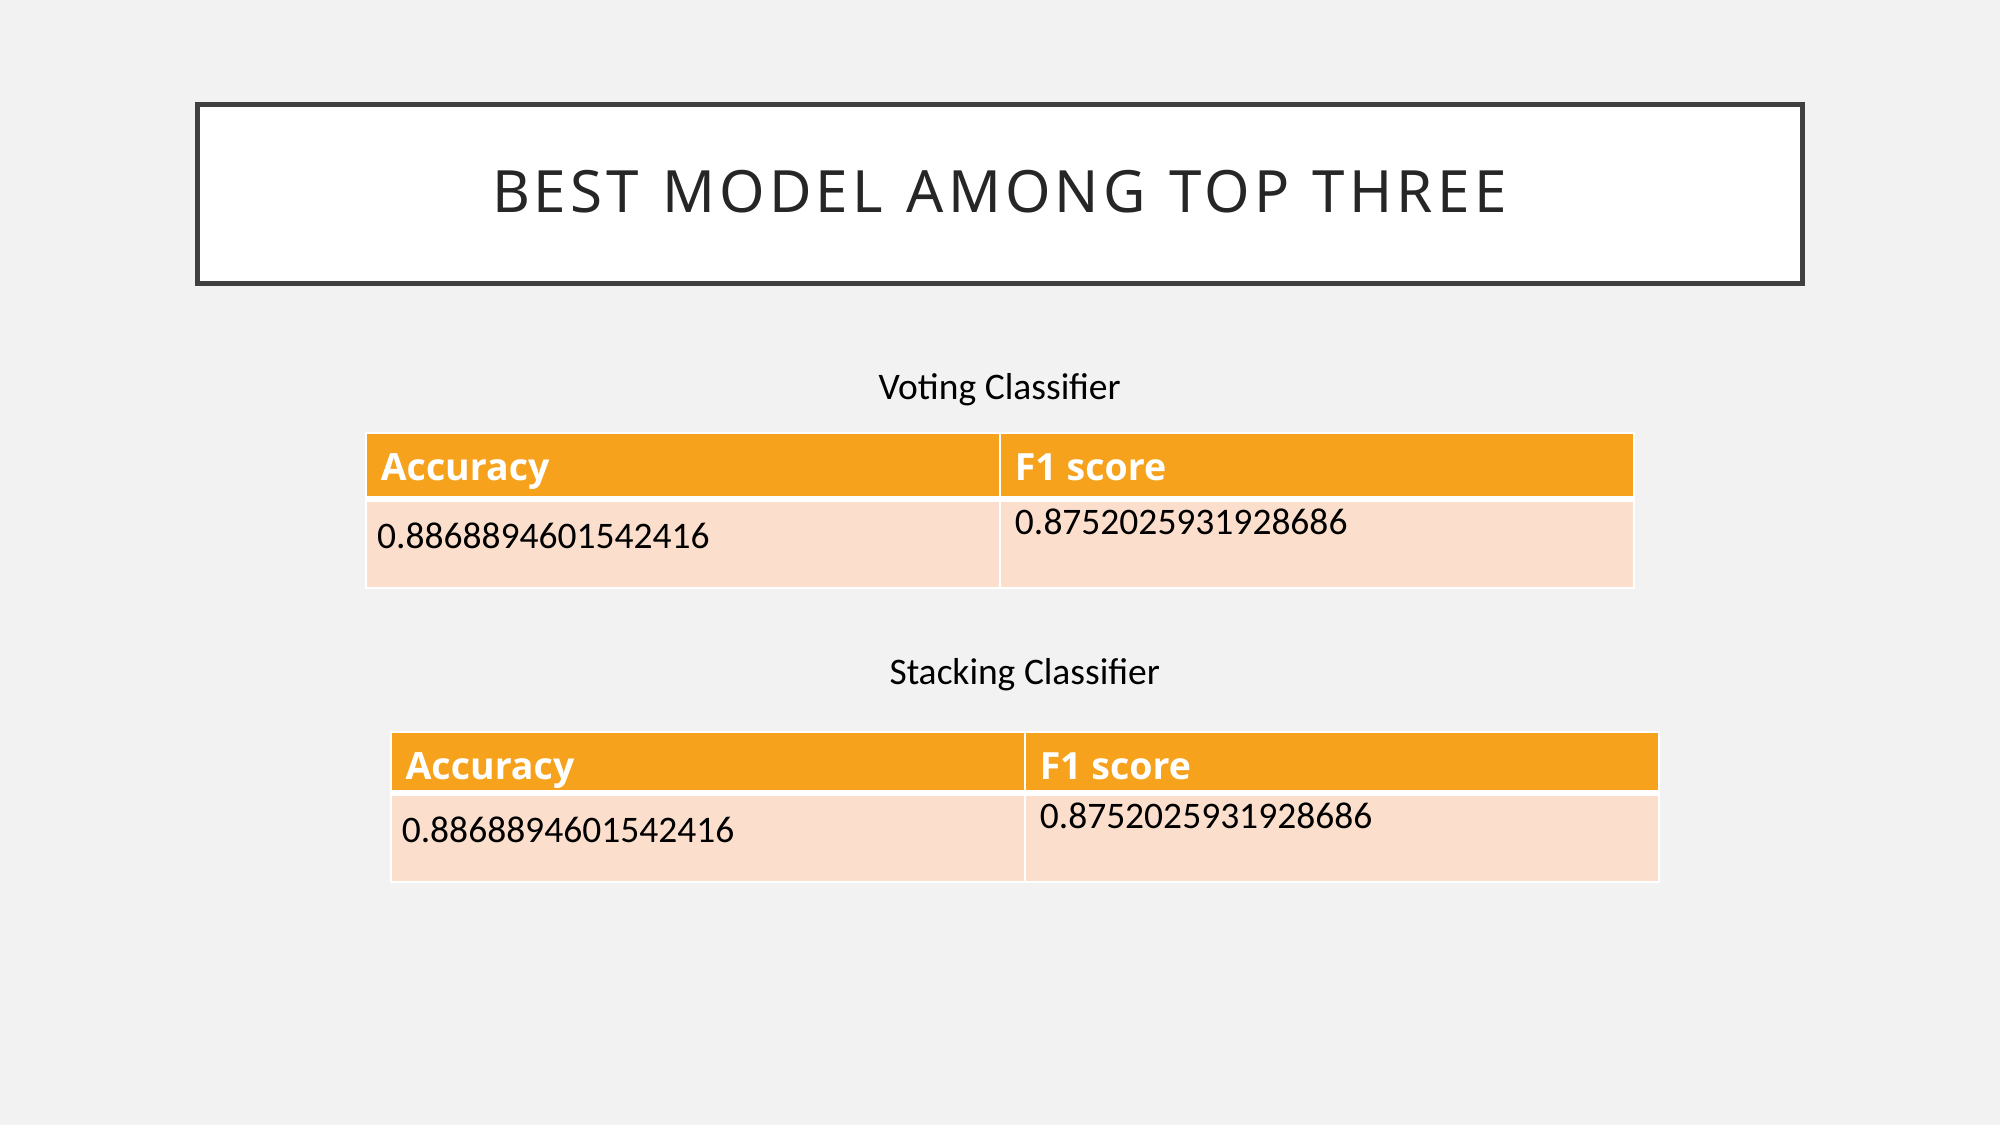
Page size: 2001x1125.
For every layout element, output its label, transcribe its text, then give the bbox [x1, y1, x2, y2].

table_header Accuracy [367, 434, 999, 496]
table_cell 0.8868894601542416 [367, 502, 999, 587]
table_cell 0.8752025931928686 [1026, 796, 1658, 881]
text_box Voting Classifier [499, 369, 1500, 415]
table_cell 0.8752025931928686 [1001, 502, 1633, 587]
title best model among top three [195, 102, 1805, 286]
table_header F1 score [1001, 434, 1633, 496]
table_header Accuracy [392, 733, 1024, 790]
table_header F1 score [1026, 733, 1658, 790]
text_box Stacking Classifier [524, 654, 1525, 699]
table_cell 0.8868894601542416 [392, 796, 1024, 881]
